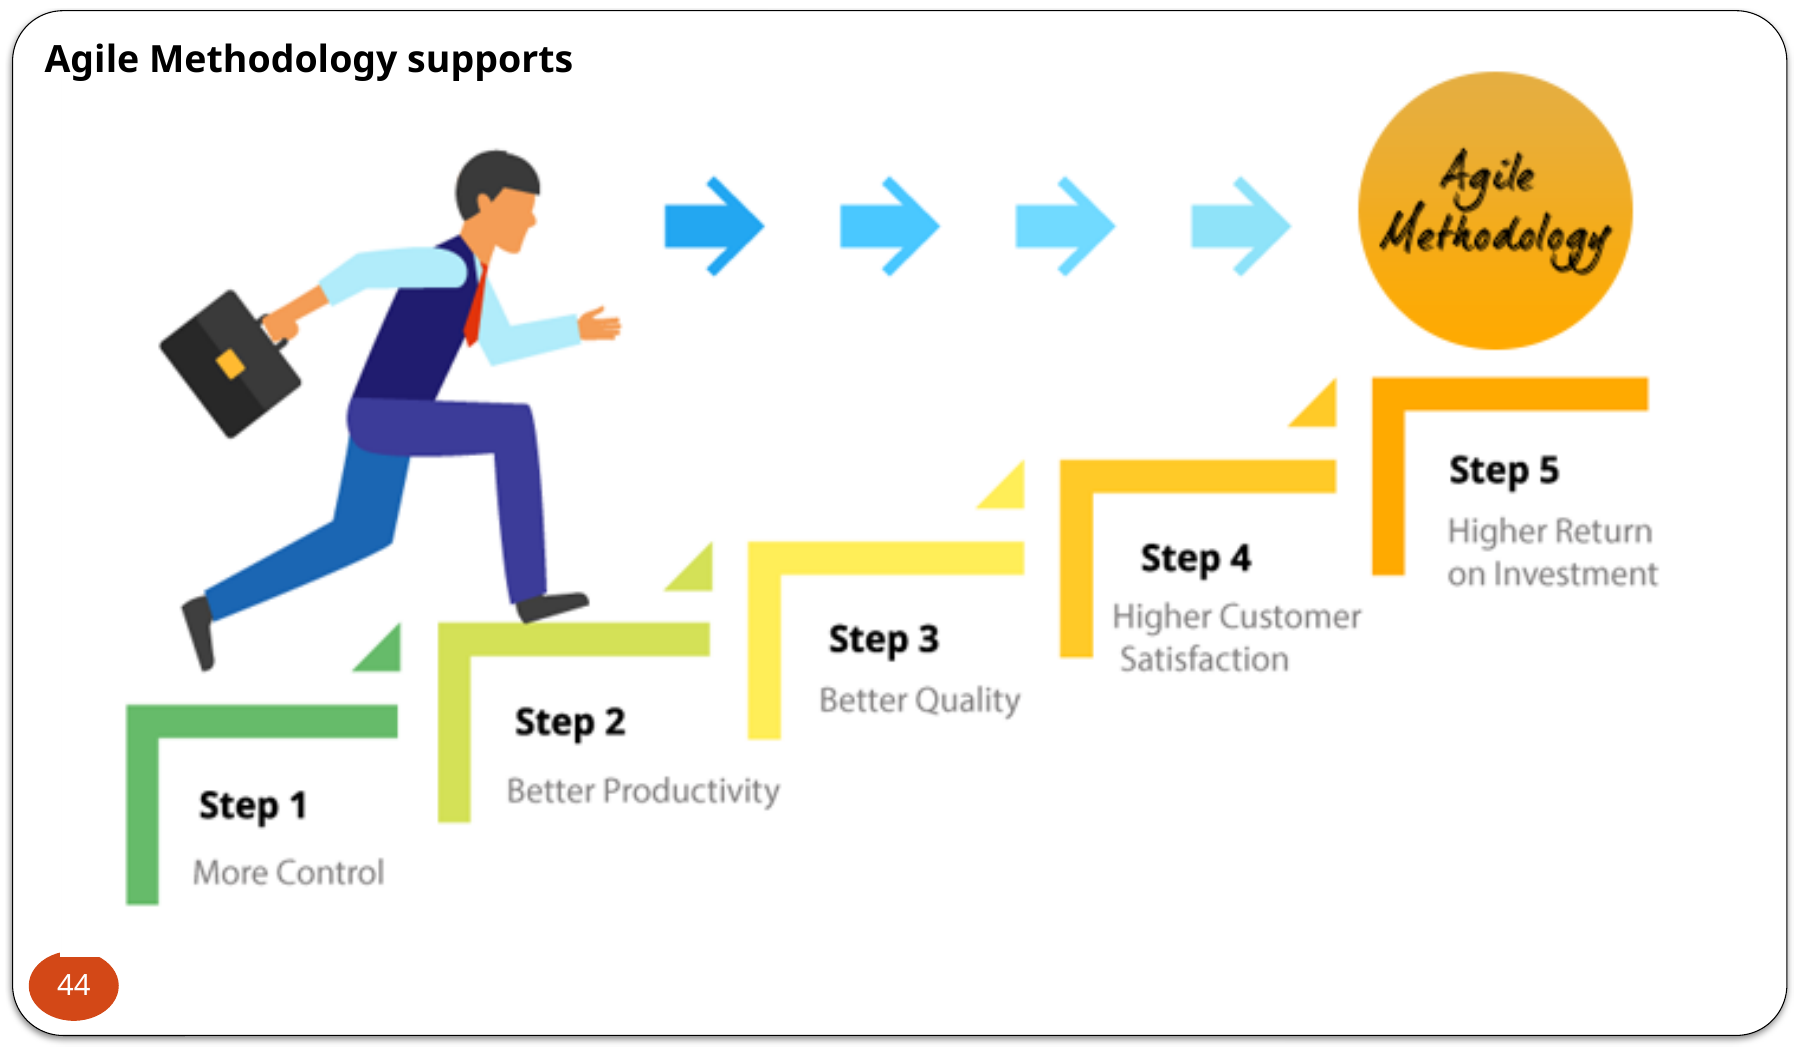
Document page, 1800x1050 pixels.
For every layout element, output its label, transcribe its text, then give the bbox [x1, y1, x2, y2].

picture [59, 58, 1741, 957]
slide_number 44 [28, 954, 119, 1021]
text_box Agile Methodology supports [29, 27, 589, 88]
